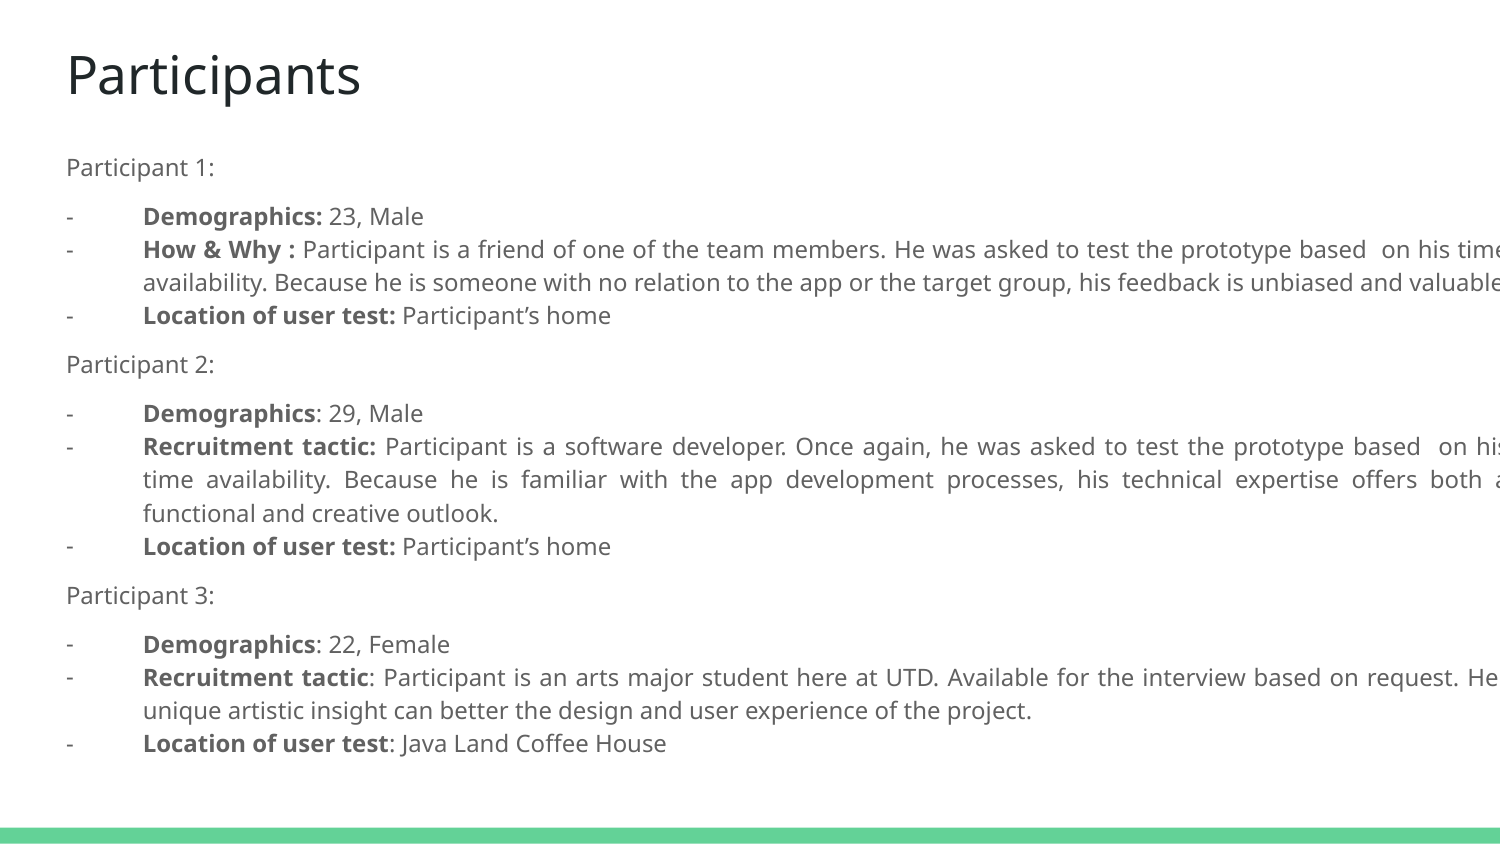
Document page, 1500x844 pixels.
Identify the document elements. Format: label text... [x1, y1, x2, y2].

title Participants [51, 26, 1449, 121]
list Participant 1: Demographics: 23, Male How & Why : Participant is a friend of one of the team members. He was asked to test the prototype based on his time availability. Because he is someone with no relation to the app or the target group, his feedback is unbiased and valuable Location of user test: Participant’s home Participant 2: Demographics: 29, Male Recruitment tactic: Participant is a software developer. Once again, he was asked to test the prototype based on his time availability. Because he is familiar with the app development processes, his technical expertise offers both a functional and creative outlook. Location of user test: Participant’s home Participant 3: Demographics: 22, Female Recruitment tactic: Participant is an arts major student here at UTD. Available for the interview based on request. Her unique artistic insight can better the design and user experience of the project. Location of user test: Java Land Coffee House [51, 133, 1500, 786]
